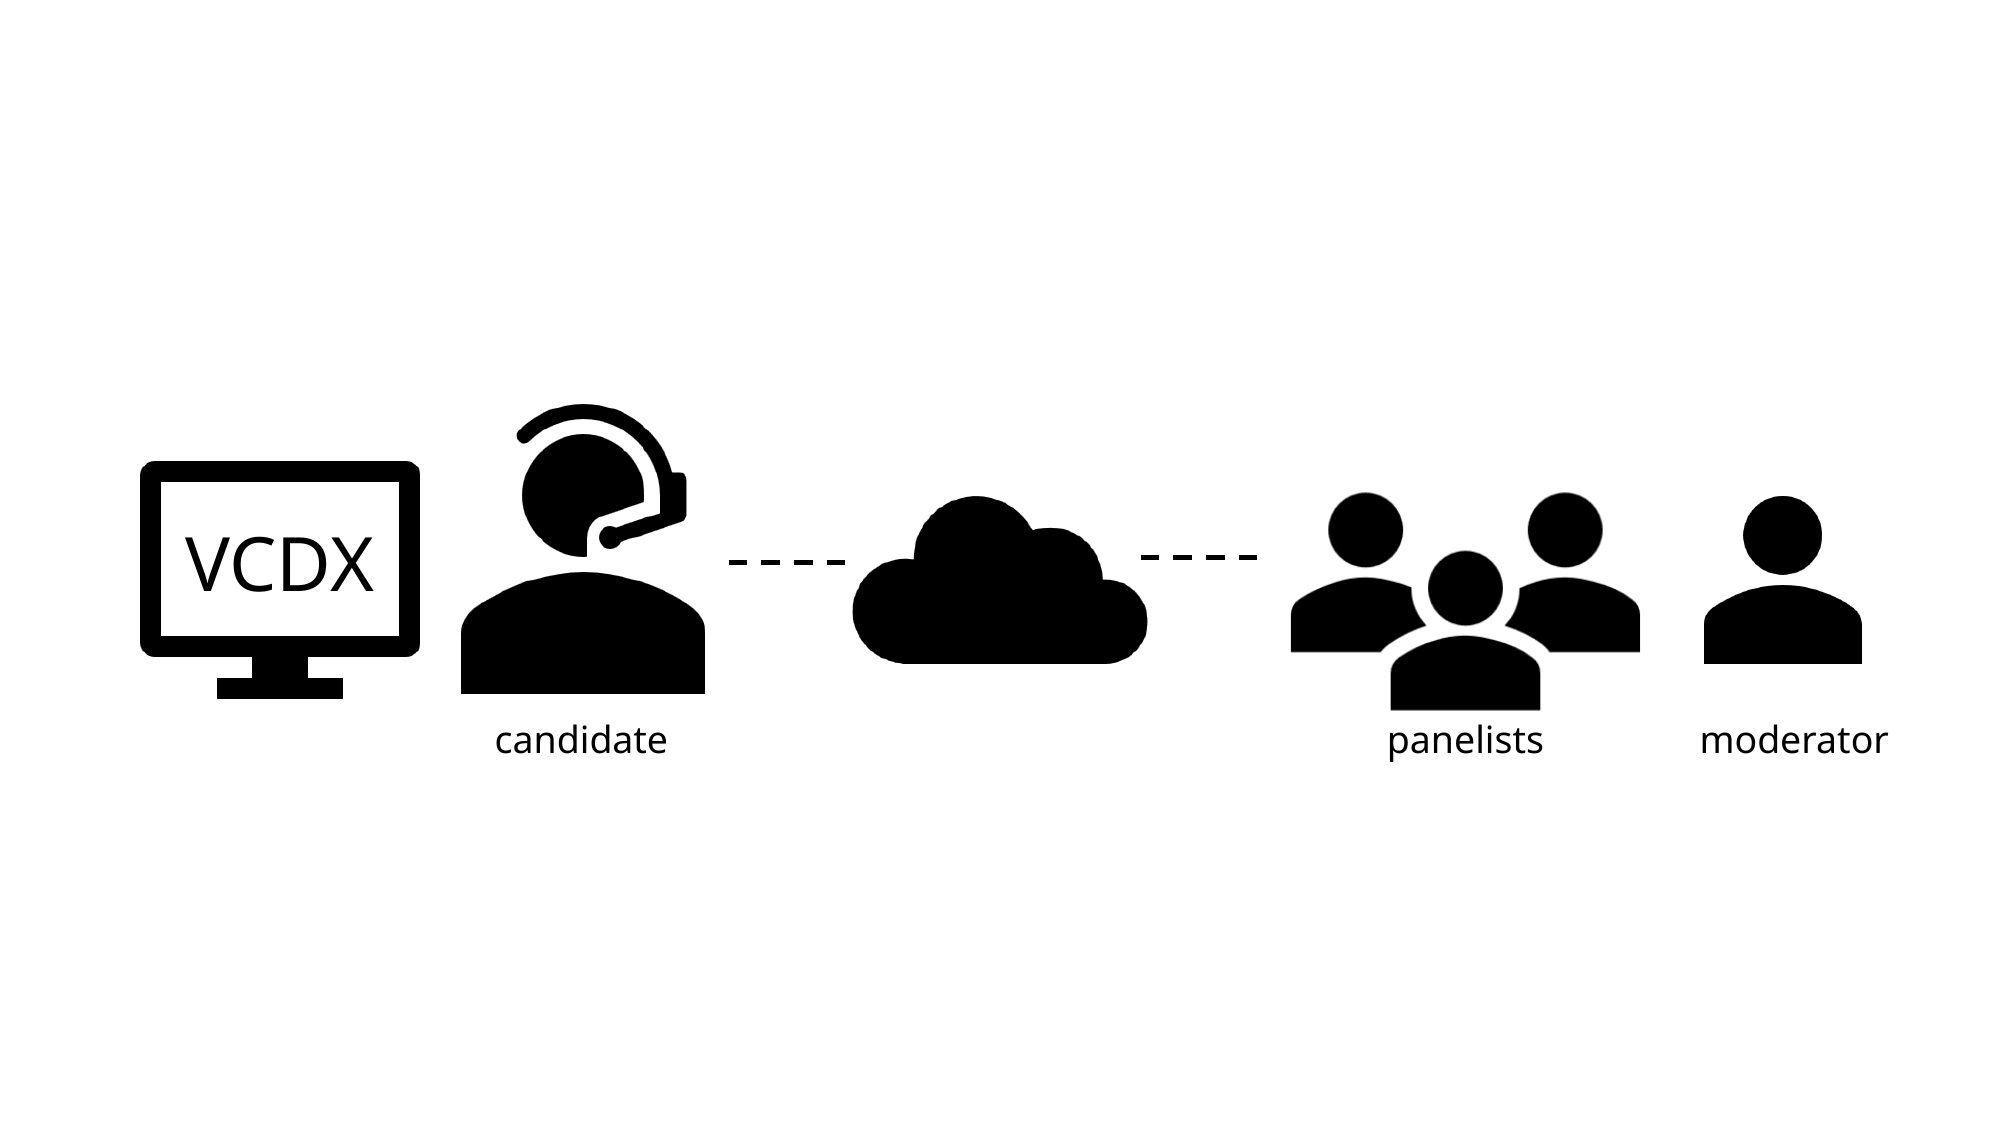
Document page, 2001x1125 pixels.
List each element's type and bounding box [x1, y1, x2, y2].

text_box [28, 224, 1972, 901]
